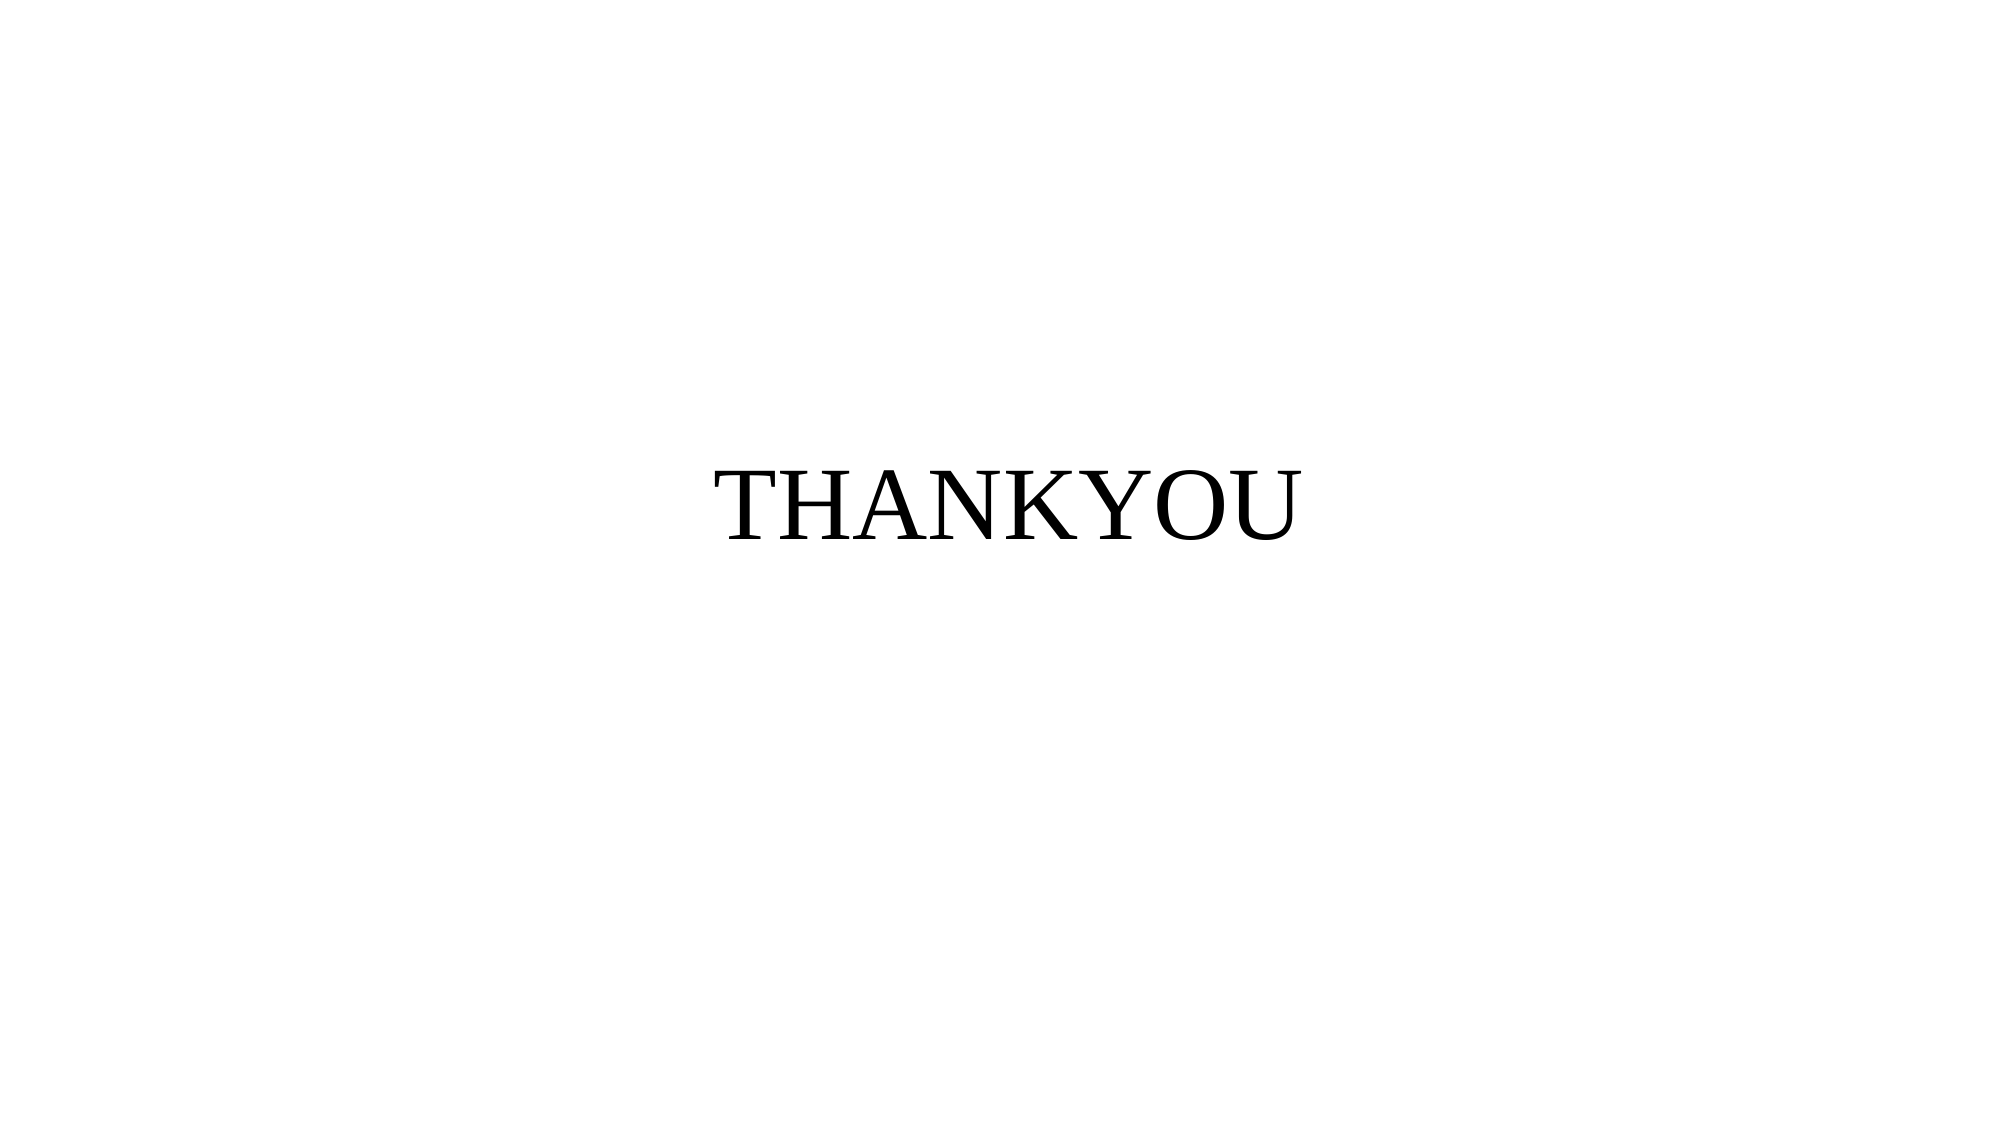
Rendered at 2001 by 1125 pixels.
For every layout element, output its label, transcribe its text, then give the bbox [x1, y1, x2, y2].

title THANKYOU [57, 396, 1861, 615]
